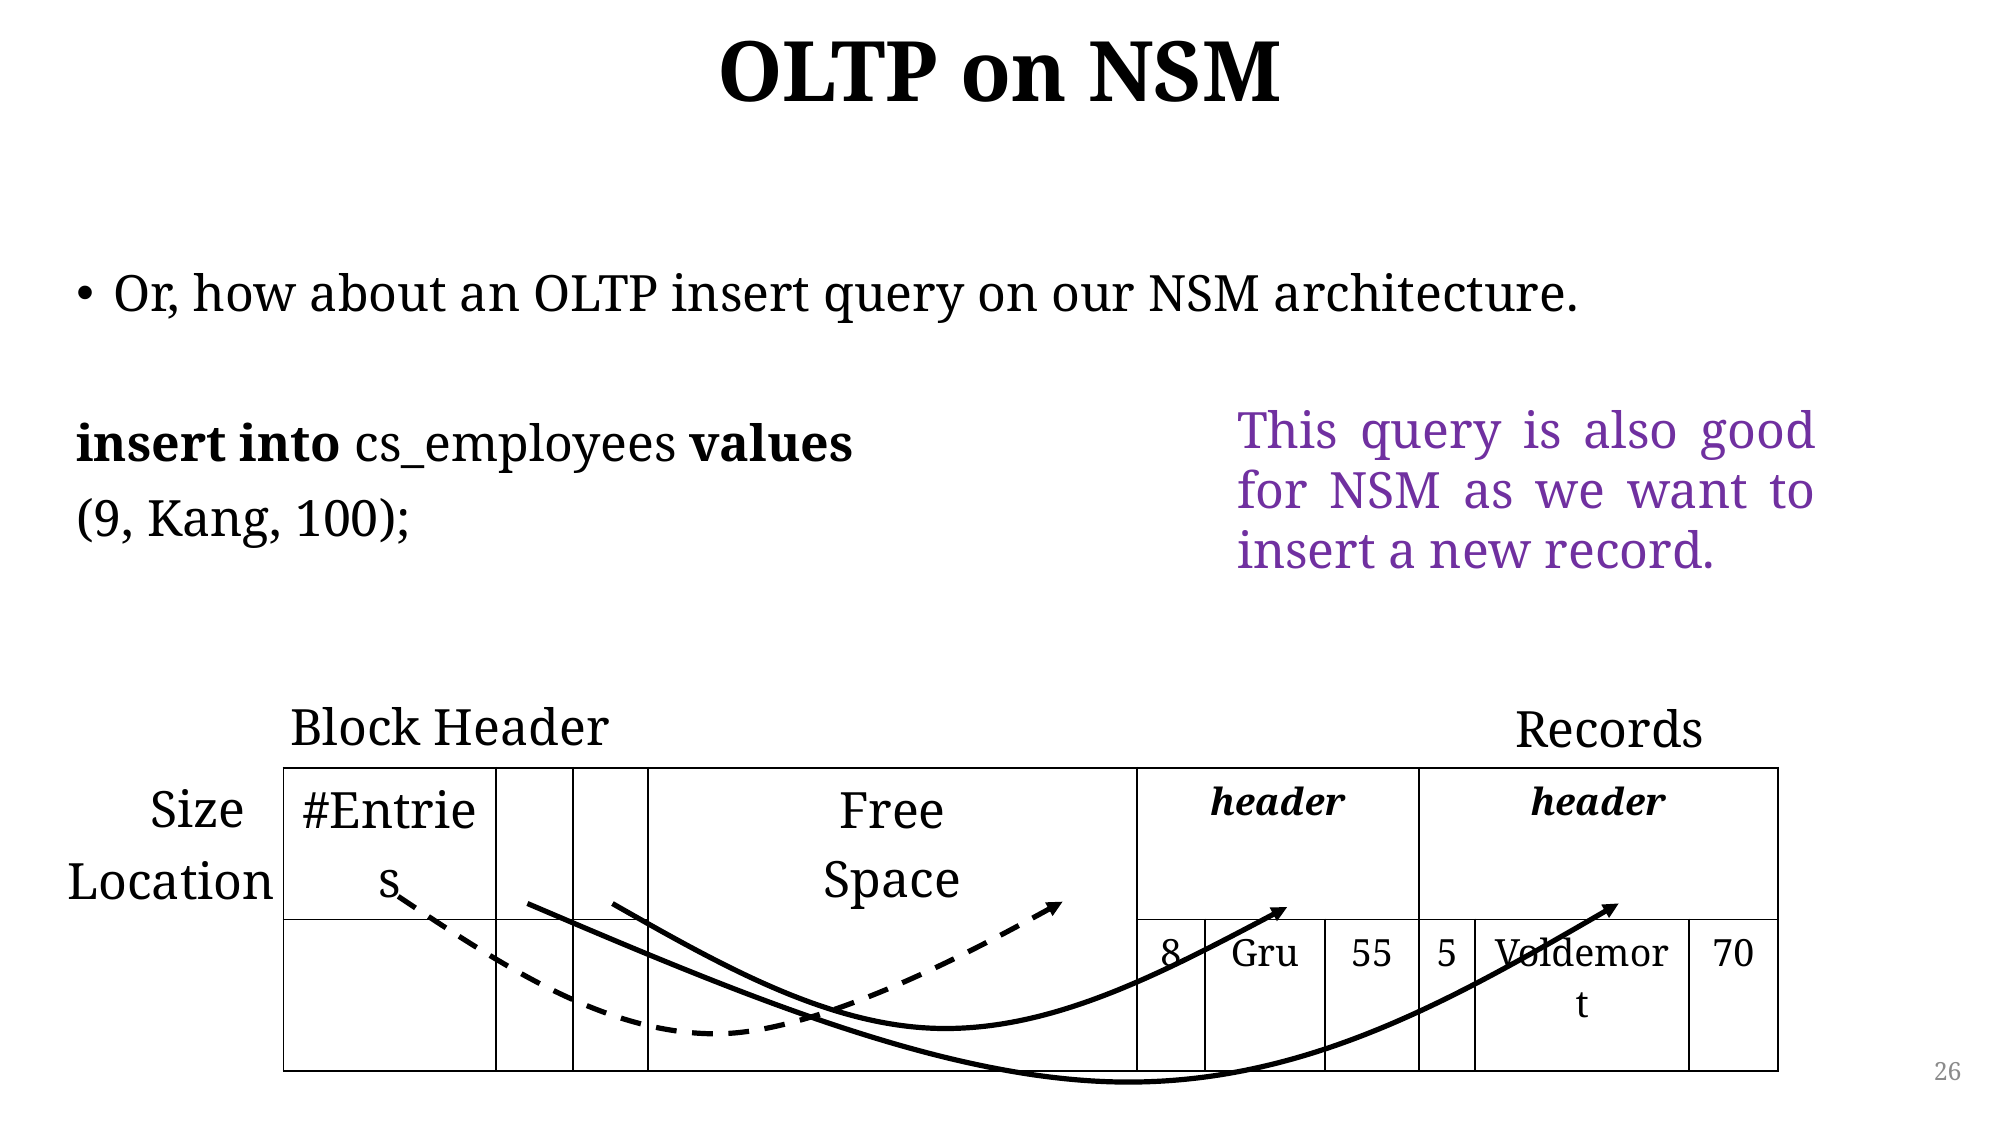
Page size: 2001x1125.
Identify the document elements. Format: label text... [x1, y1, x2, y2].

table_header header [1420, 769, 1777, 919]
text_box Records [1500, 690, 1720, 766]
text_box Size [135, 769, 261, 841]
text_box This query is also good for NSM as we want to insert a new record. [1222, 391, 1831, 587]
table_header [497, 769, 572, 897]
title OLTP on NSM [137, 0, 1863, 149]
table_header #Entries [284, 769, 495, 919]
table_cell Gru [1257, 1051, 1324, 1070]
table_header Free Space [649, 1017, 993, 1070]
text_box Block Header [275, 688, 625, 764]
slide_number 26 [1526, 1042, 1977, 1103]
table_cell 70 [1690, 920, 1777, 1070]
table_header Free Space [649, 769, 1136, 903]
list Or, how about an OLTP insert query on our NSM architecture. insert into cs_employees values (9, Kang, 100); [61, 260, 2000, 981]
table_cell [284, 920, 495, 1070]
table_cell 5 [1420, 987, 1474, 1070]
table_header [574, 769, 647, 898]
table_cell [497, 962, 572, 1070]
table_cell Voldemort [1476, 920, 1688, 1070]
text_box Location [52, 841, 290, 917]
text_box [527, 902, 1619, 1084]
text_box [611, 902, 1288, 1030]
table_cell [574, 1002, 647, 1070]
table_cell 55 [1326, 1014, 1418, 1070]
table_header header [1138, 769, 1418, 903]
text_box [397, 895, 1063, 1035]
